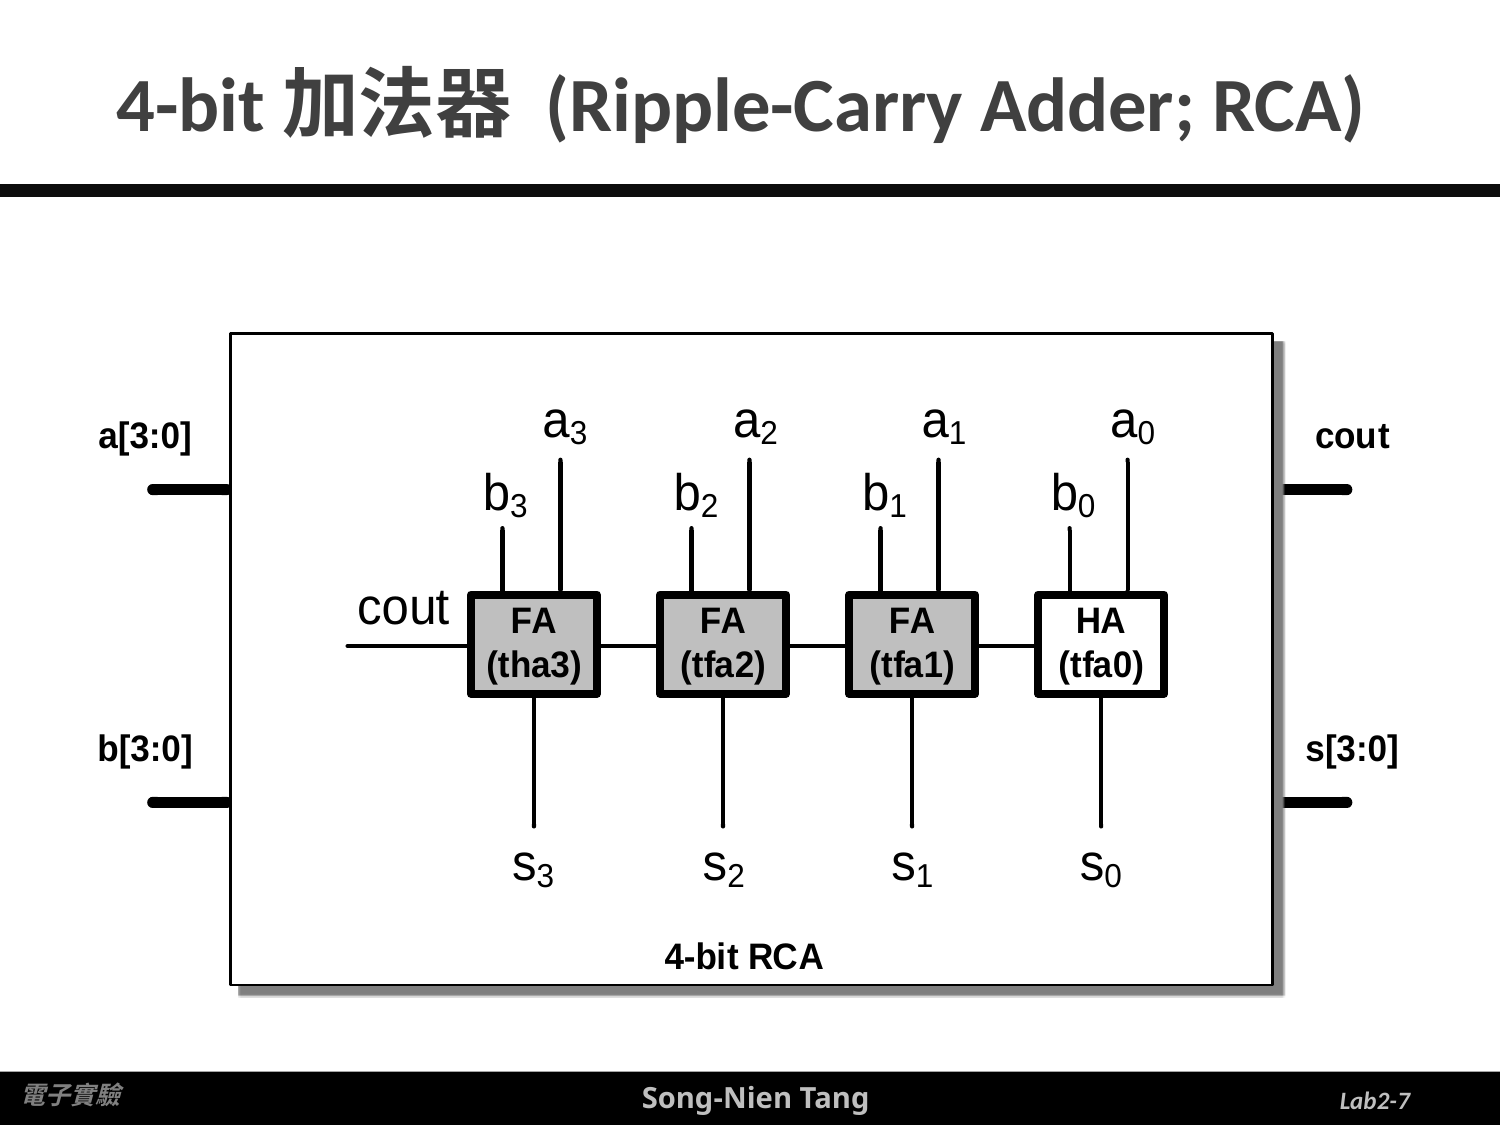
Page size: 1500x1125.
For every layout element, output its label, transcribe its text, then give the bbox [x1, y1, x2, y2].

title 4-bit加法器 (Ripple-Carry Adder; RCA) [75, 7, 1425, 195]
slide_number Lab2-7 [1074, 1069, 1425, 1125]
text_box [58, 326, 1436, 1000]
